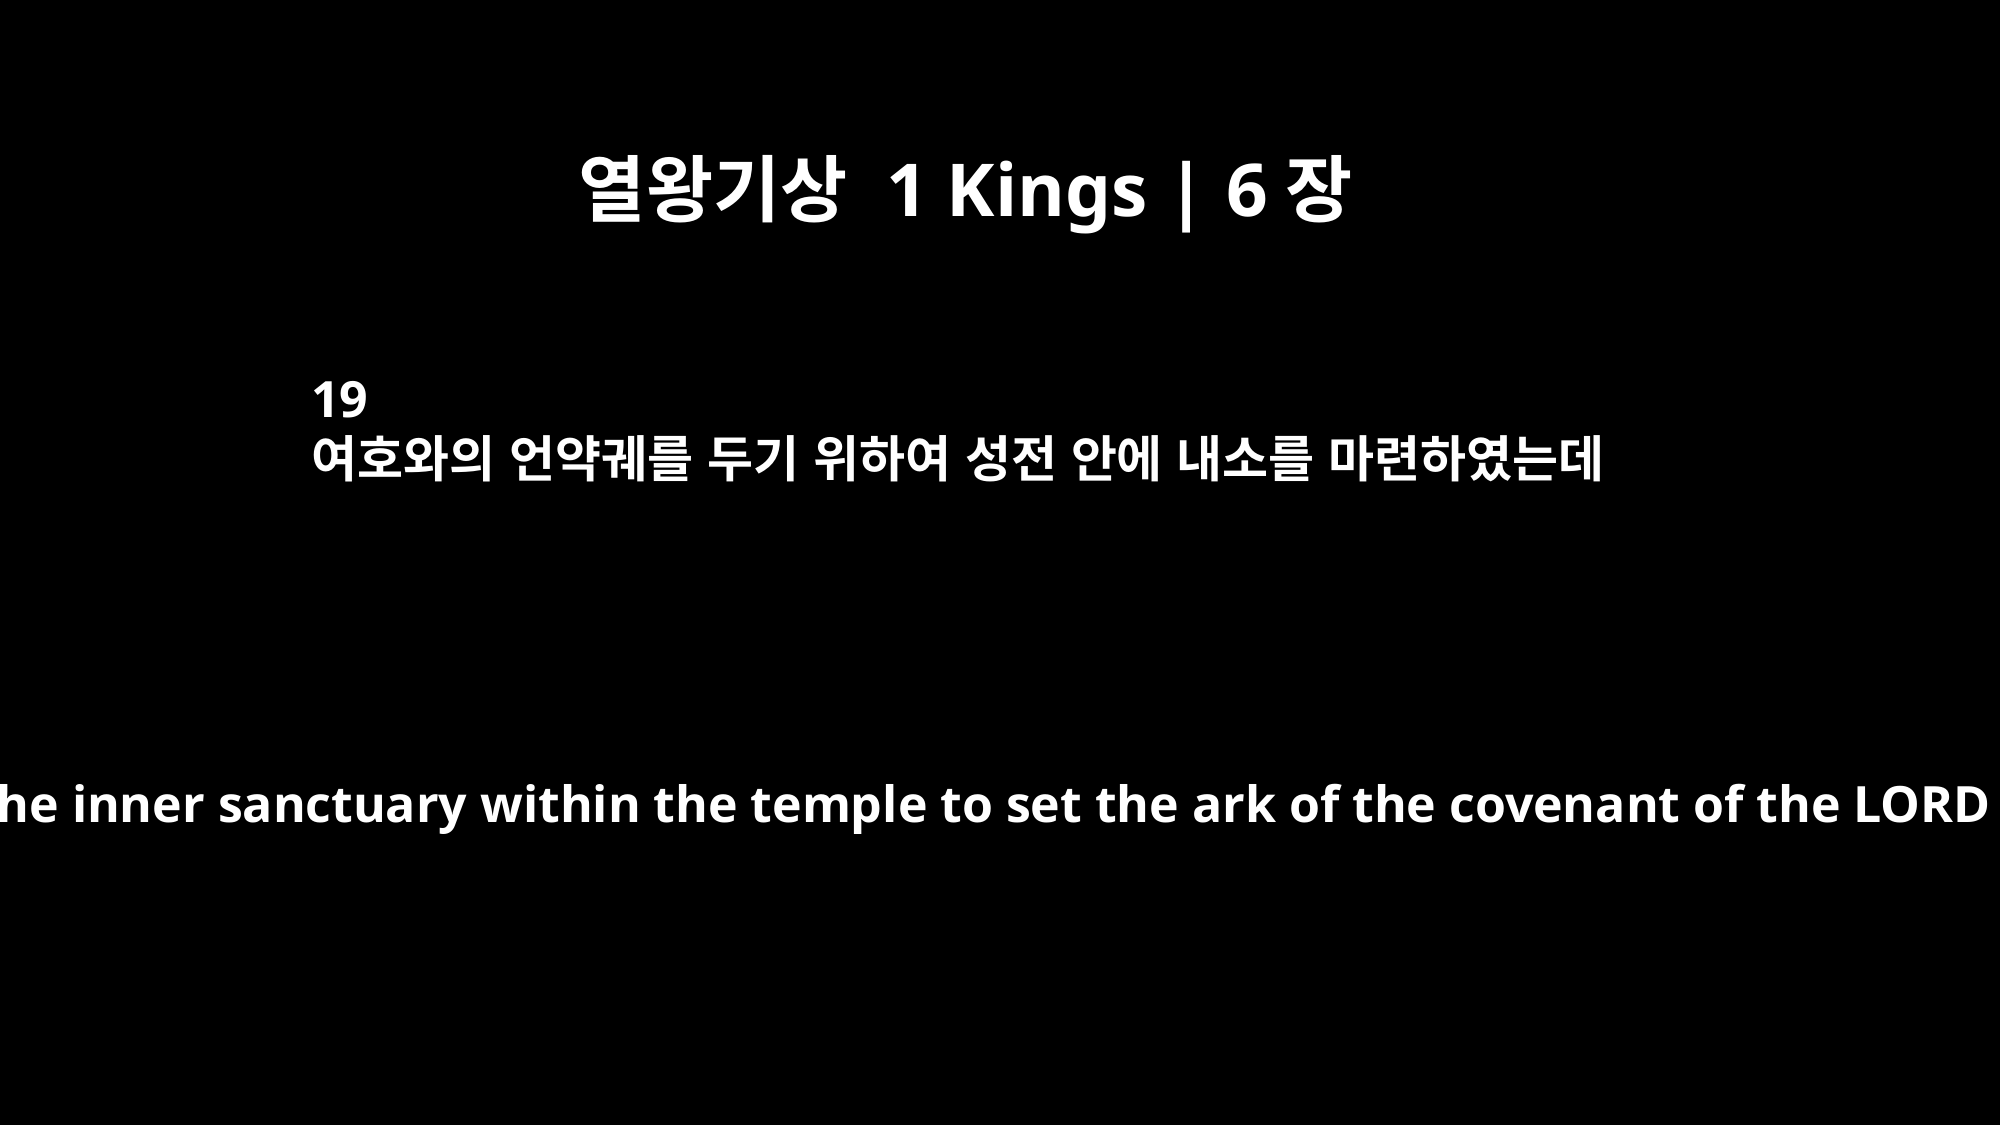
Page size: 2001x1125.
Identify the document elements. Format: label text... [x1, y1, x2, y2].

text_box He prepared the inner sanctuary within the temple to set the ark of the covenant of the LORD there. [0, 764, 2000, 840]
text_box 19 여호와의 언약궤를 두기 위하여 성전 안에 내소를 마련하였는데 [296, 359, 1621, 495]
text_box 열왕기상 1 Kings | 6장 [564, 136, 1368, 239]
